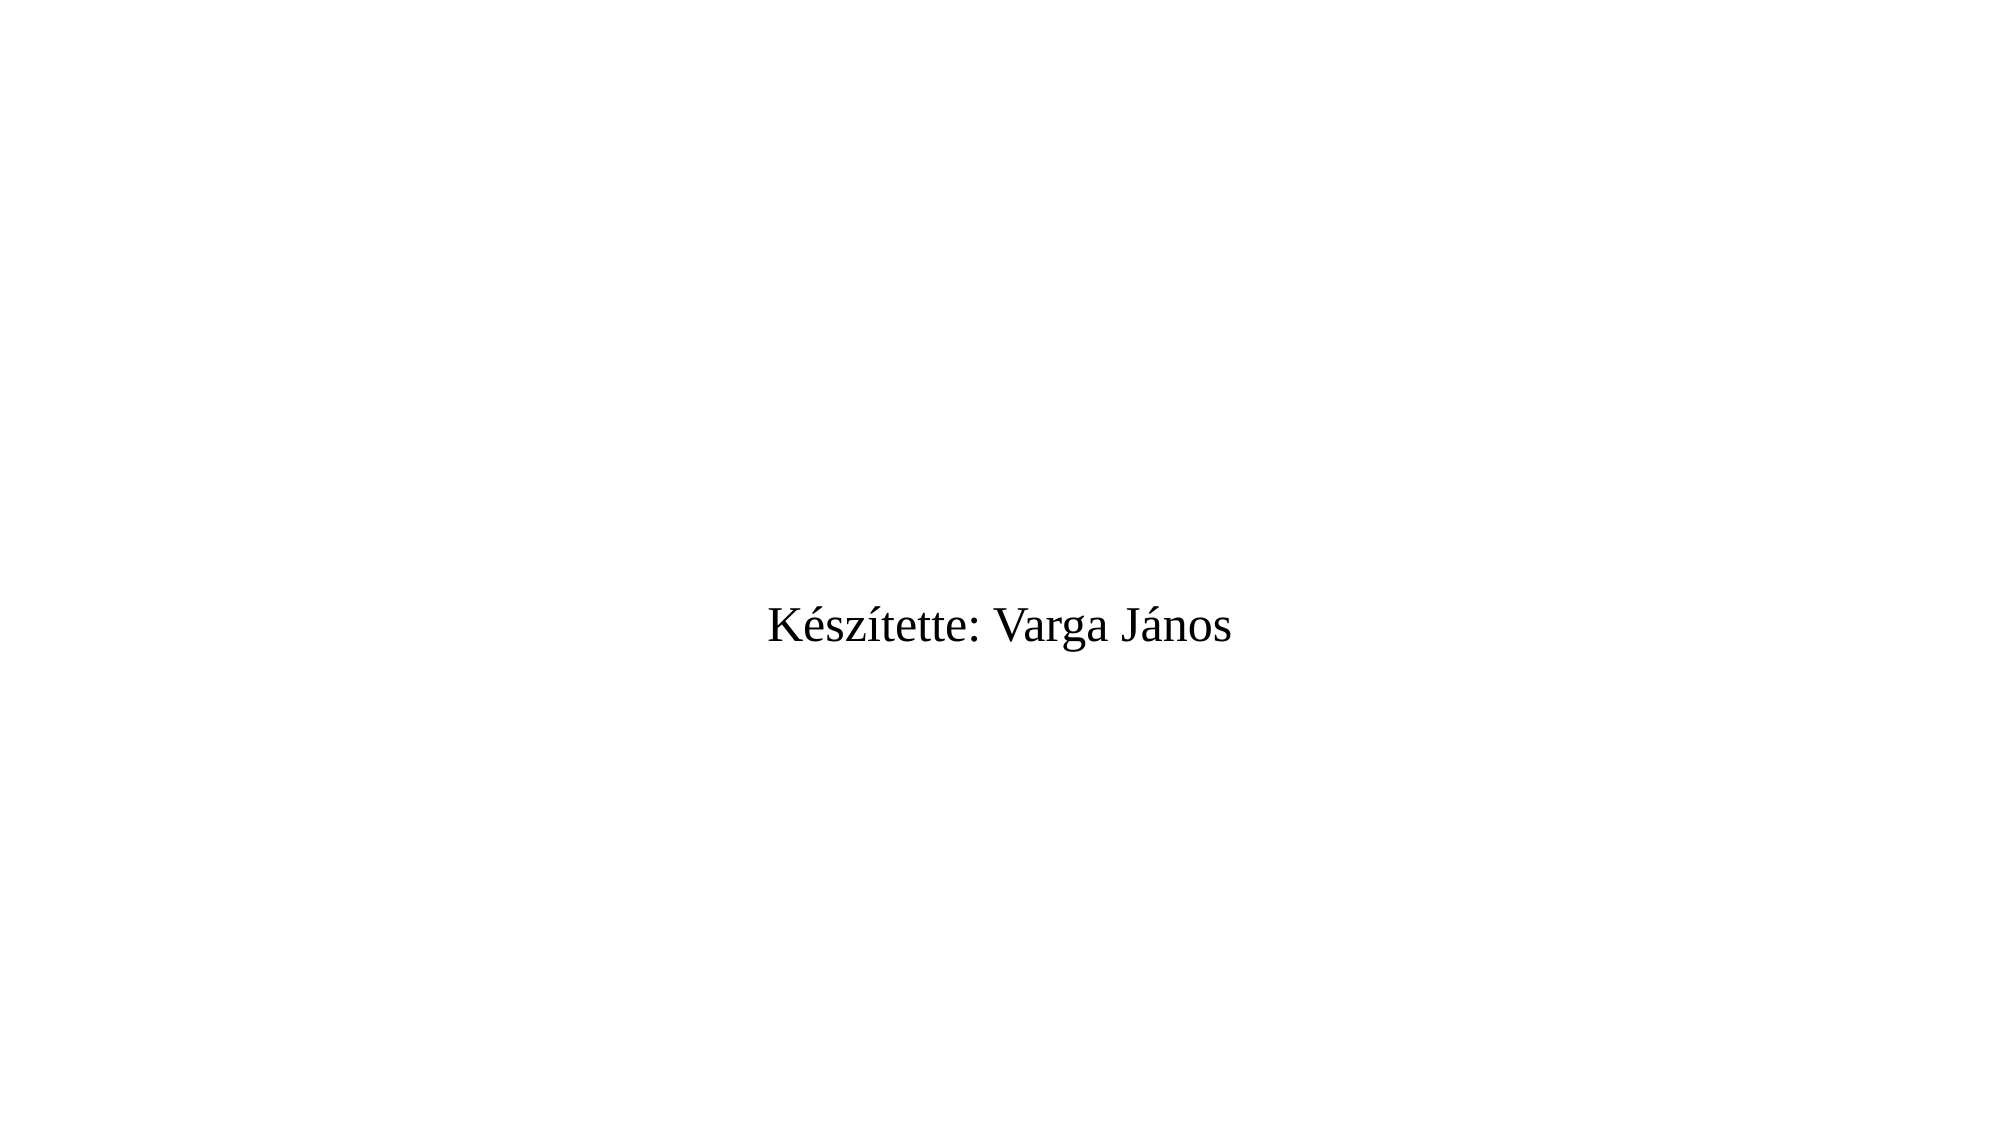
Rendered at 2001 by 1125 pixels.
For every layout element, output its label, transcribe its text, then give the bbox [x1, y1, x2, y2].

subtitle Készítette: Varga János [249, 590, 1750, 863]
